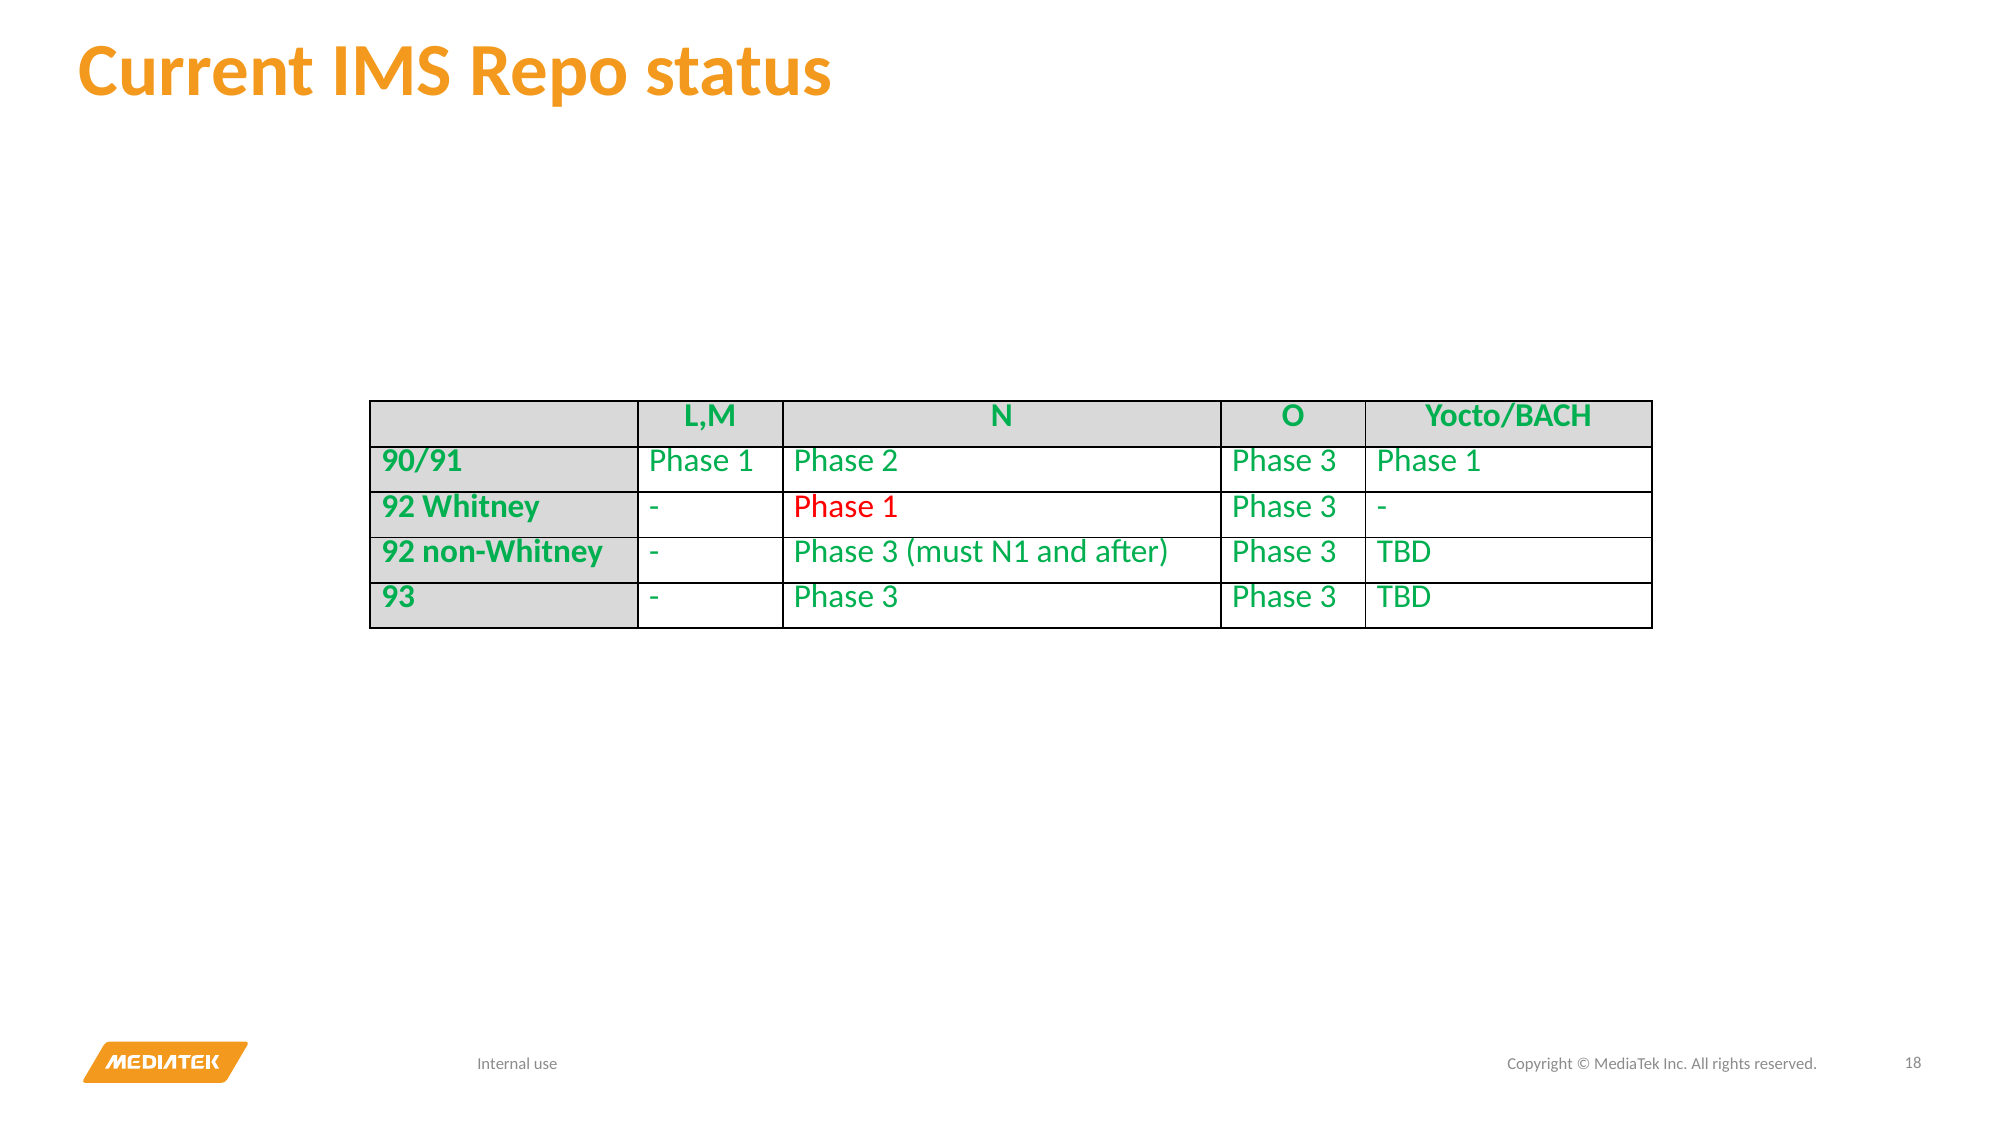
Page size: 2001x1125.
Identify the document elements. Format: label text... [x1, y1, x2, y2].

table_cell Phase 1 [639, 448, 782, 491]
table_cell 92 non-Whitney [371, 538, 637, 582]
slide_number 18 [1860, 1050, 1922, 1075]
table_header Yocto/BACH [1366, 402, 1651, 446]
table_cell Phase 1 [1366, 448, 1651, 491]
table_header N [784, 402, 1220, 446]
table_cell 93 [371, 584, 637, 627]
table_cell Phase 3 [784, 584, 1220, 627]
title Current IMS Repo status [78, 36, 1922, 145]
table_cell - [1366, 493, 1651, 537]
table_header L,M [639, 402, 782, 446]
table_cell TBD [1366, 538, 1651, 582]
table_cell Phase 3 [1222, 584, 1365, 627]
table_cell - [639, 493, 782, 537]
table_cell Phase 3 [1222, 448, 1365, 491]
table_cell Phase 3 [1222, 538, 1365, 582]
table_cell - [639, 538, 782, 582]
table_cell Phase 3 (must N1 and after) [784, 538, 1220, 582]
slide_number Copyright © MediaTek Inc. All rights reserved. [1305, 1051, 1819, 1075]
table_cell TBD [1366, 584, 1651, 627]
table_cell Phase 1 [784, 493, 1220, 537]
table_header [371, 402, 637, 446]
footer Internal use [477, 1051, 1187, 1075]
table_cell Phase 3 [1222, 493, 1365, 537]
table_cell - [639, 584, 782, 627]
table_cell 92 Whitney [371, 493, 637, 537]
table_cell 90/91 [371, 448, 637, 491]
table_header O [1222, 402, 1365, 446]
table_cell Phase 2 [784, 448, 1220, 491]
